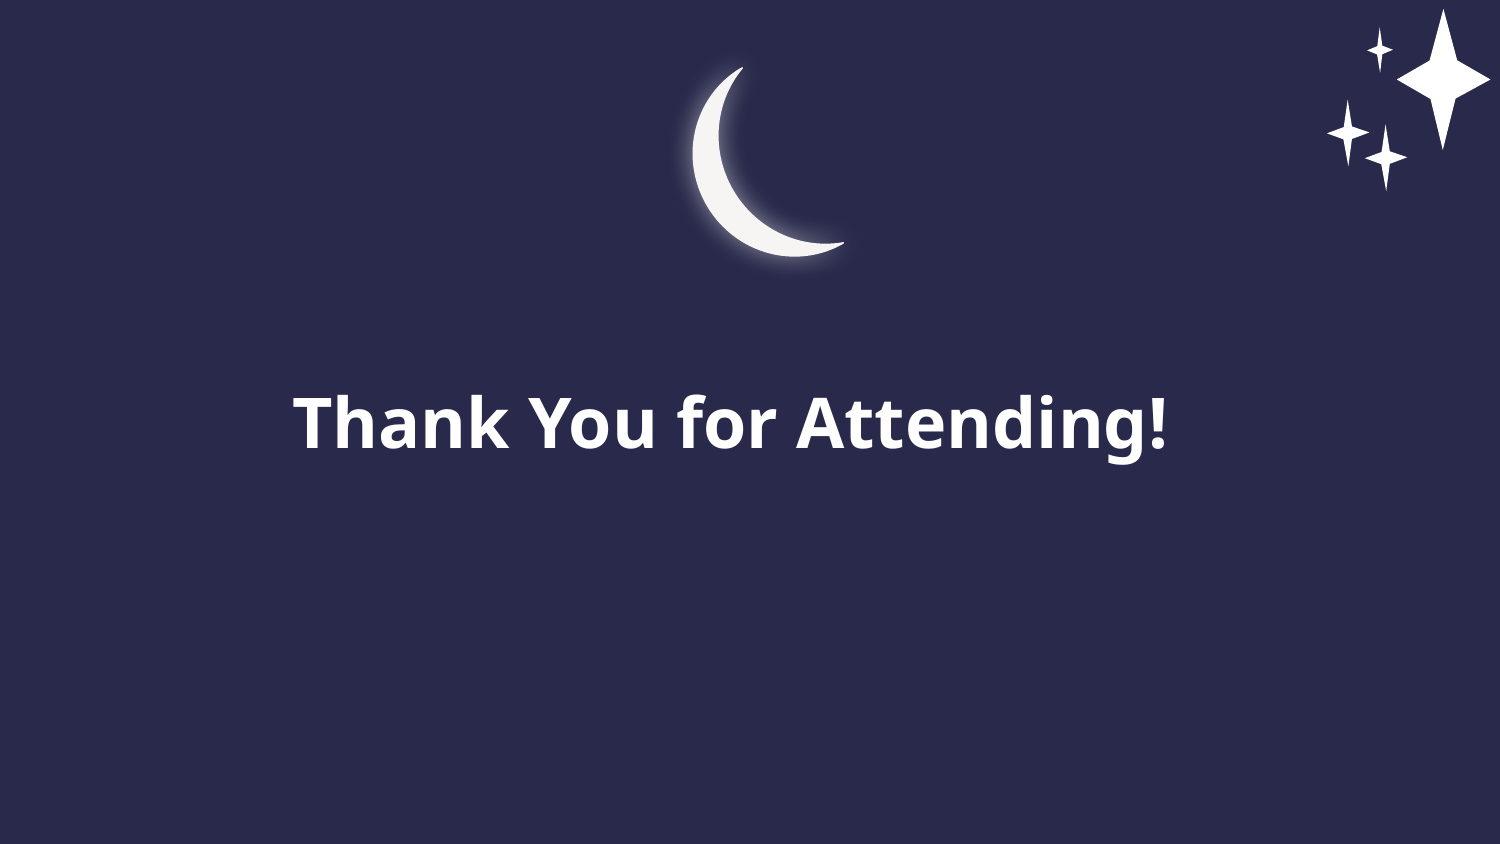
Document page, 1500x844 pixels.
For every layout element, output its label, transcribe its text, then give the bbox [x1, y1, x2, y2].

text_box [1326, 8, 1491, 192]
text_box [693, 67, 844, 256]
text_box Thank You for Attending! [277, 336, 1185, 504]
